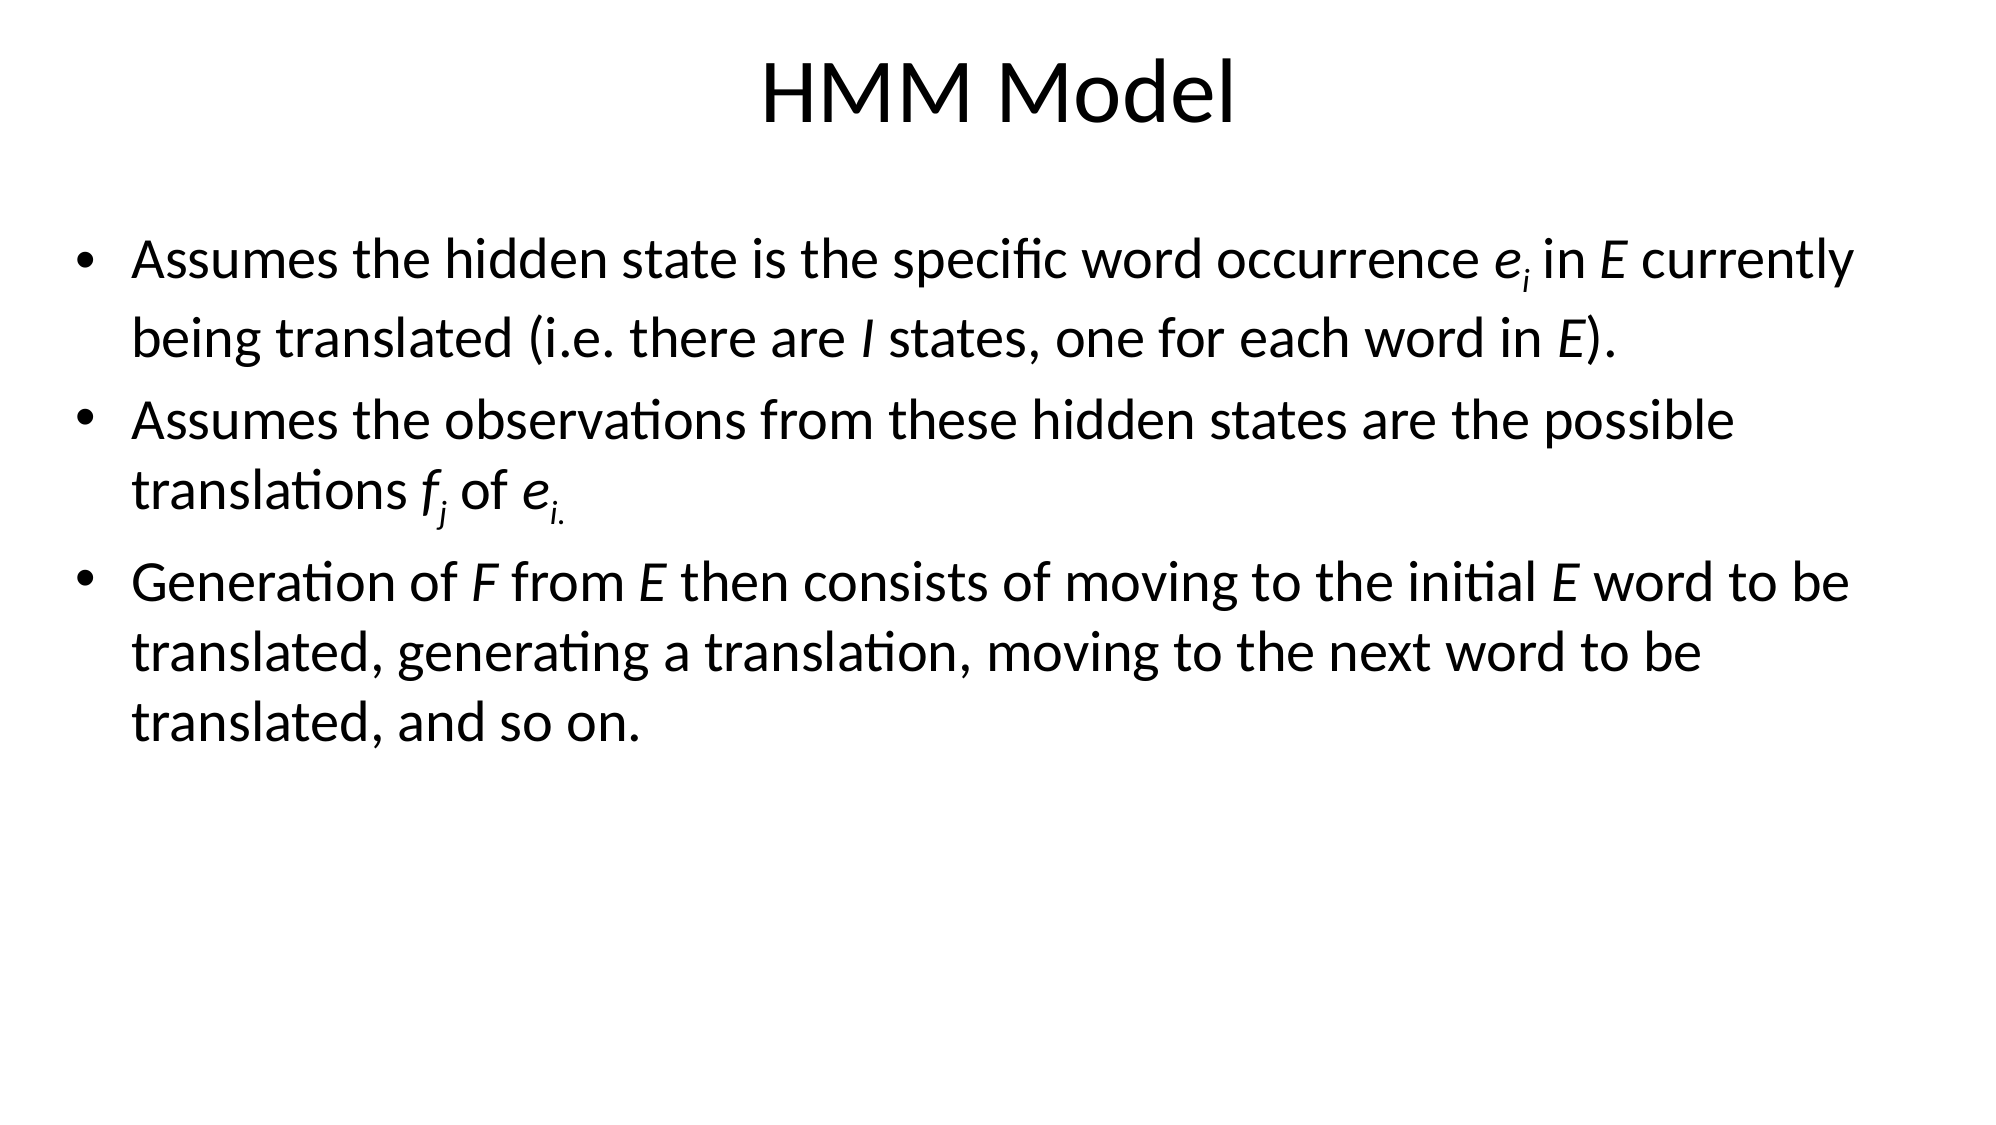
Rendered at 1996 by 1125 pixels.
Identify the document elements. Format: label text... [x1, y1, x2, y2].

list Assumes the hidden state is the specific word occurrence ei in E currently being translated (i.e. there are I states, one for each word in E). Assumes the observations from these hidden states are the possible translations fj of ei. Generation of F from E then consists of moving to the initial E word to be translated, generating a translation, moving to the next word to be translated, and so on. [60, 212, 1898, 1025]
title HMM Model [3, 1, 1996, 170]
